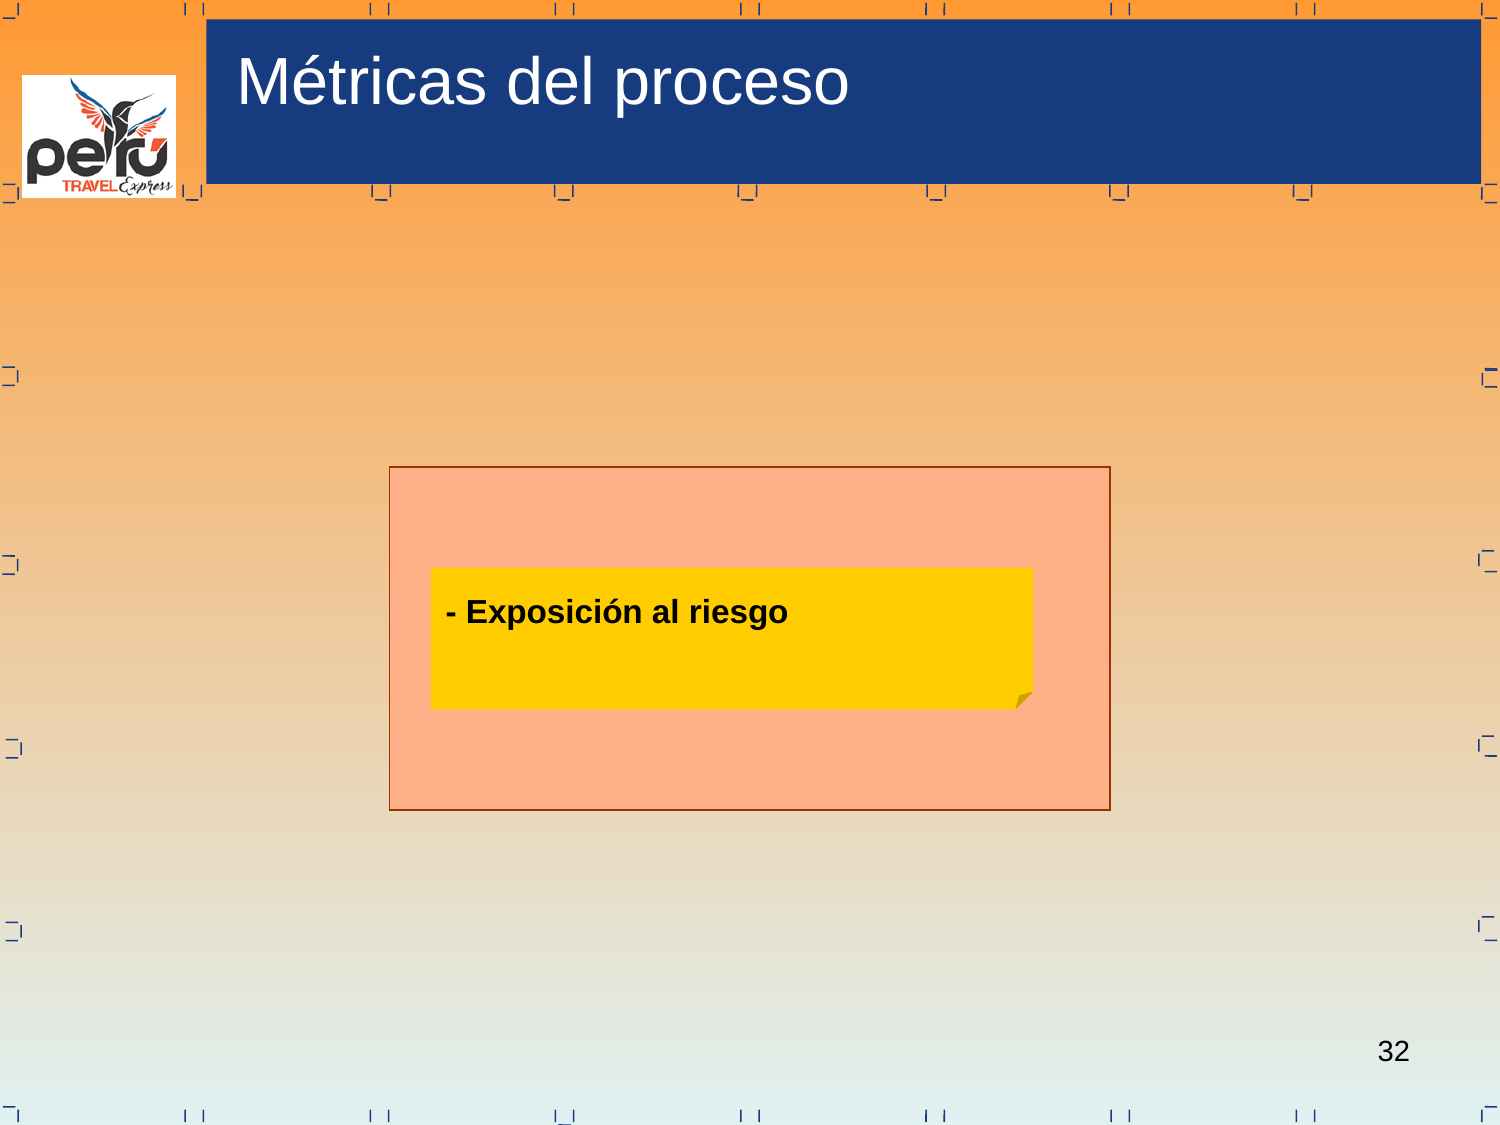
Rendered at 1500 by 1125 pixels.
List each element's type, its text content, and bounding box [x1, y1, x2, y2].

text_box Métricas del proceso [221, 30, 867, 126]
picture [22, 75, 176, 198]
text_box - Exposición al riesgo [430, 567, 1034, 710]
text_box [389, 467, 1111, 810]
